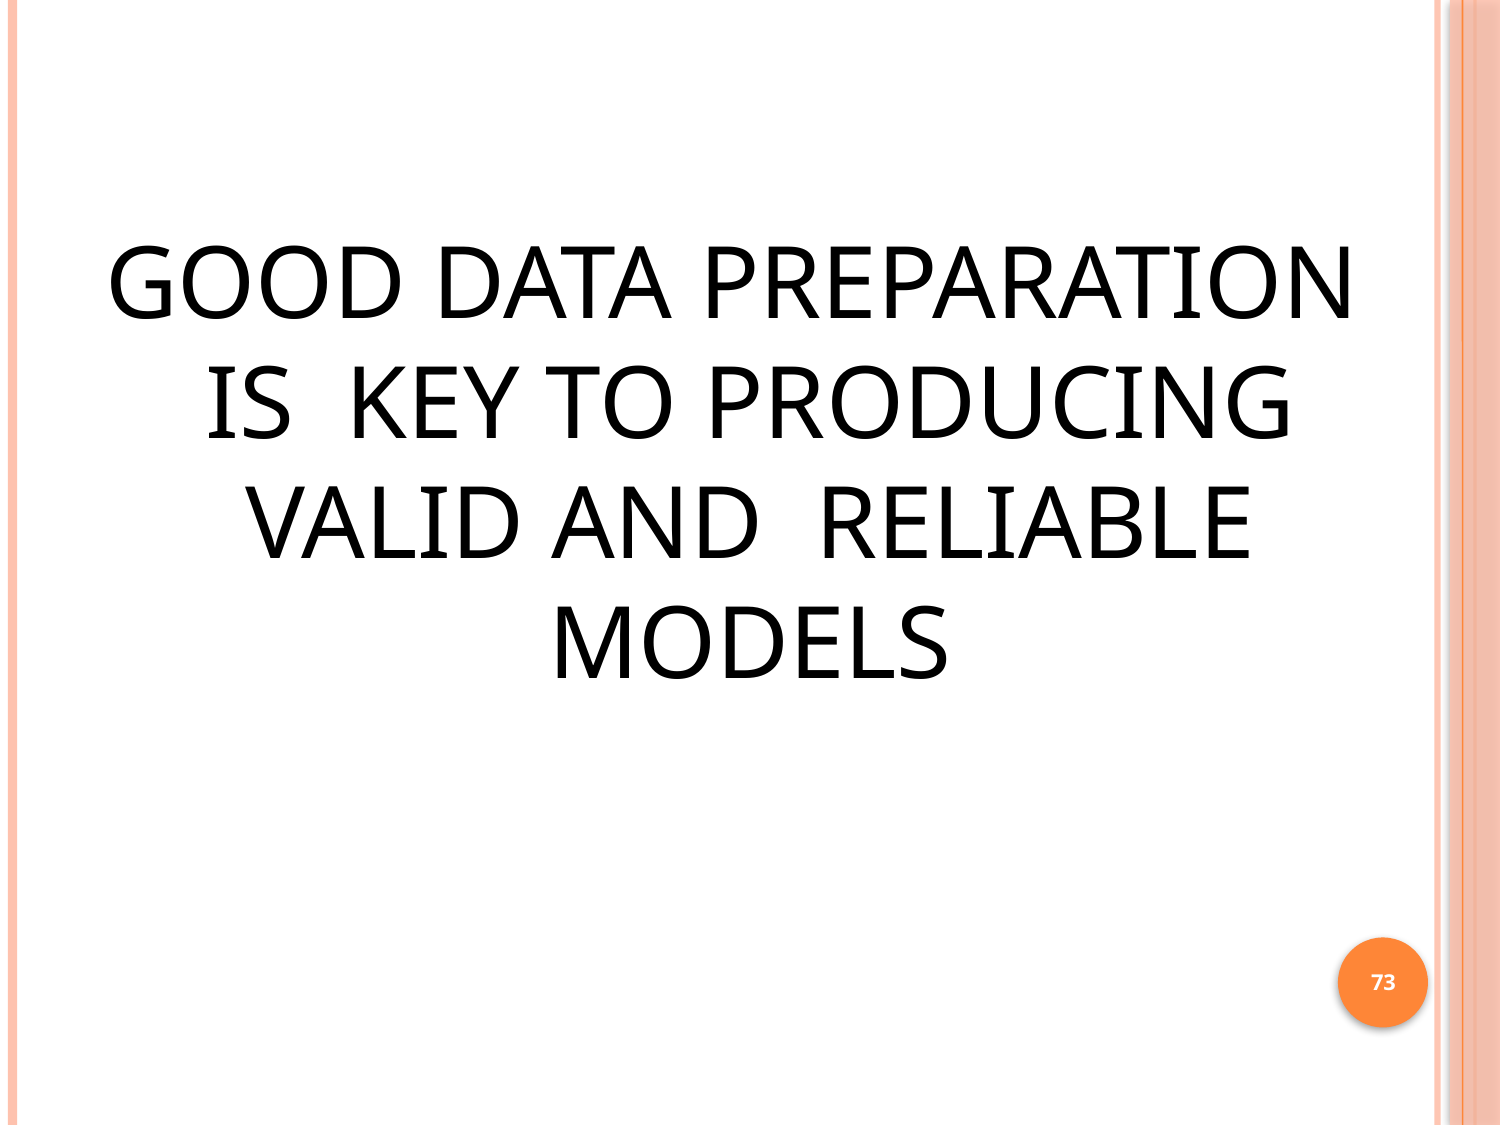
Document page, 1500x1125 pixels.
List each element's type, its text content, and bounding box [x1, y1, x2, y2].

title Good data preparation is key to producing valid and reliable models [86, 217, 1376, 699]
slide_number 73 [1333, 940, 1434, 1027]
